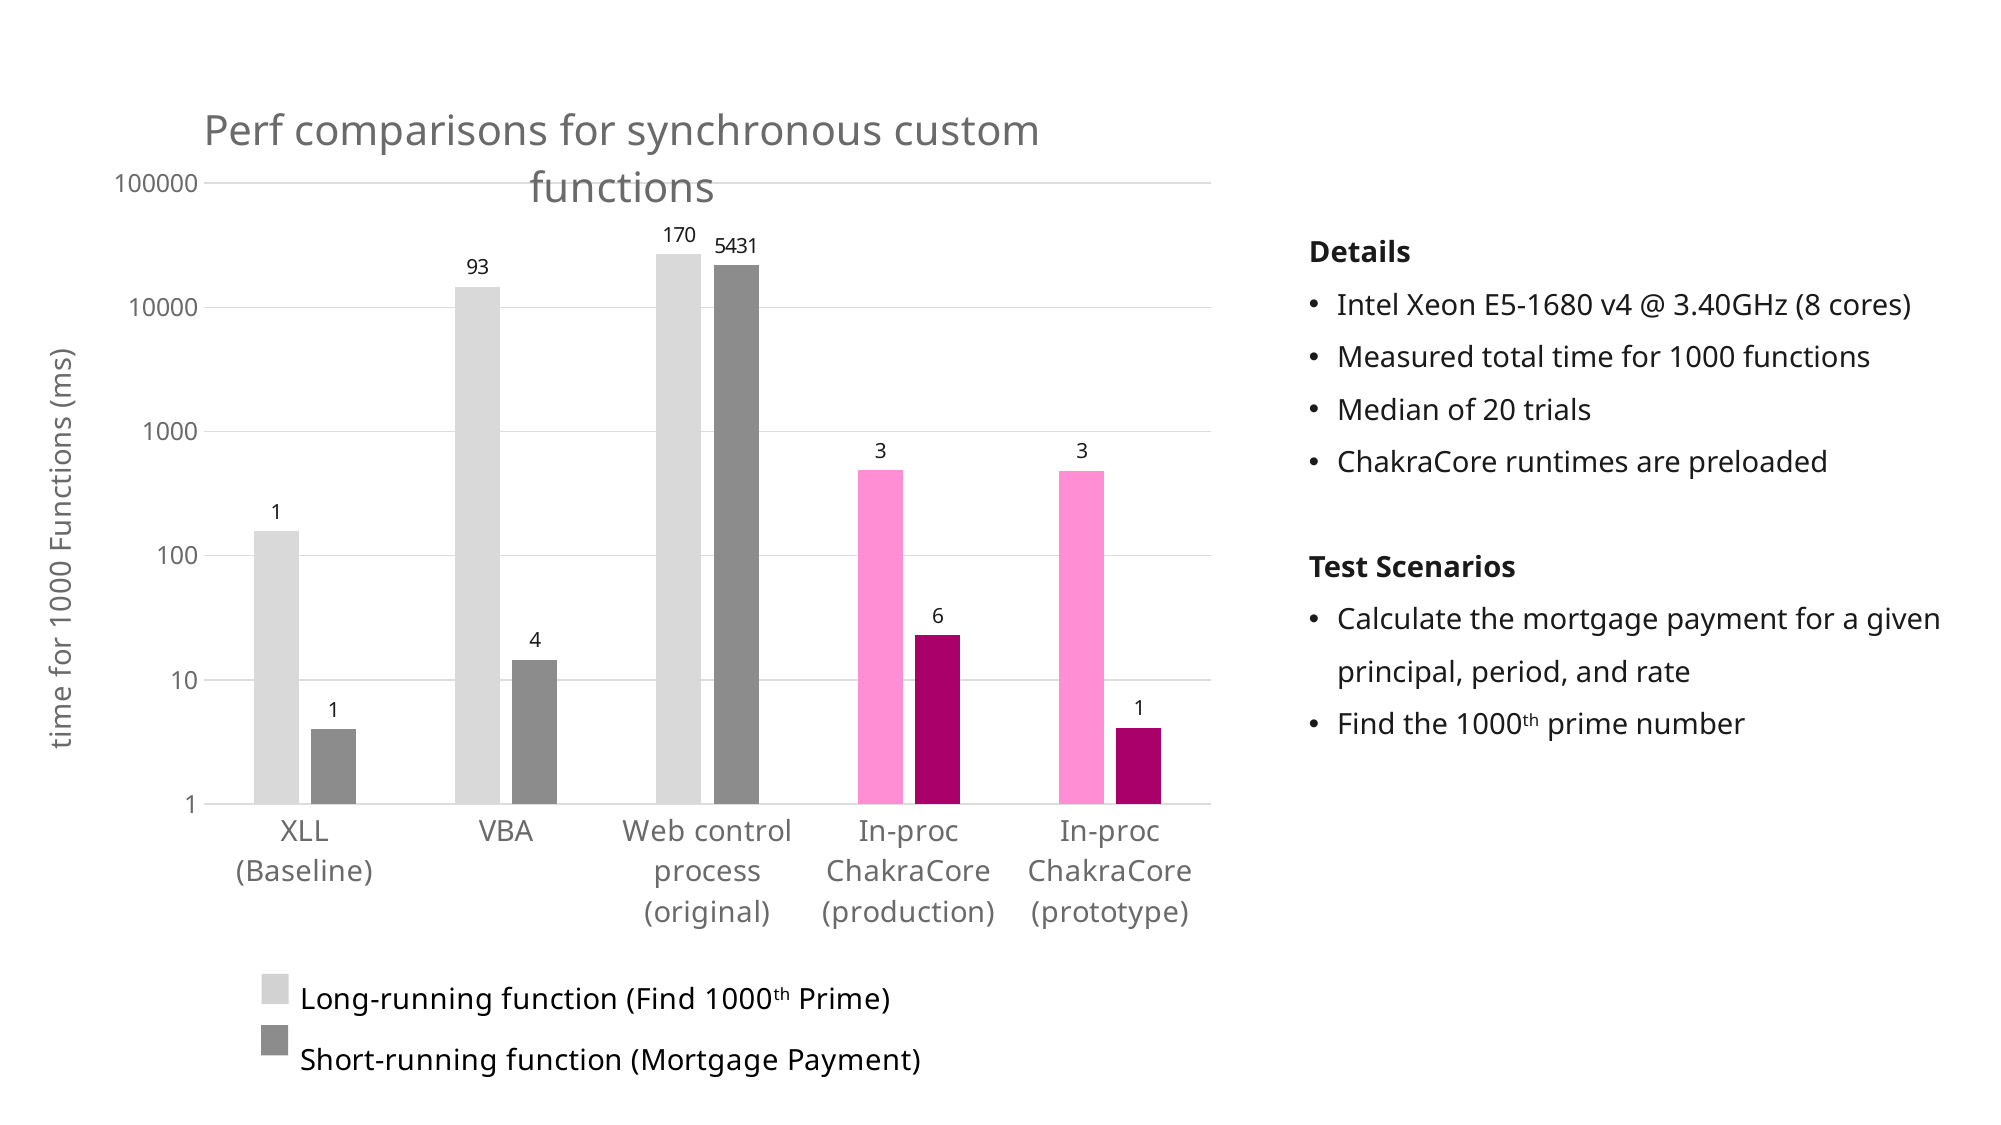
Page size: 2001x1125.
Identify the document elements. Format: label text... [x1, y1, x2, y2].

text_box Details Intel Xeon E5-1680 v4 @ 3.40GHz (8 cores) Measured total time for 1000 functions Median of 20 trials ChakraCore runtimes are preloaded Test Scenarios Calculate the mortgage payment for a given principal, period, and rate Find the 1000th prime number [1308, 216, 1966, 776]
chart [0, 57, 1245, 1125]
